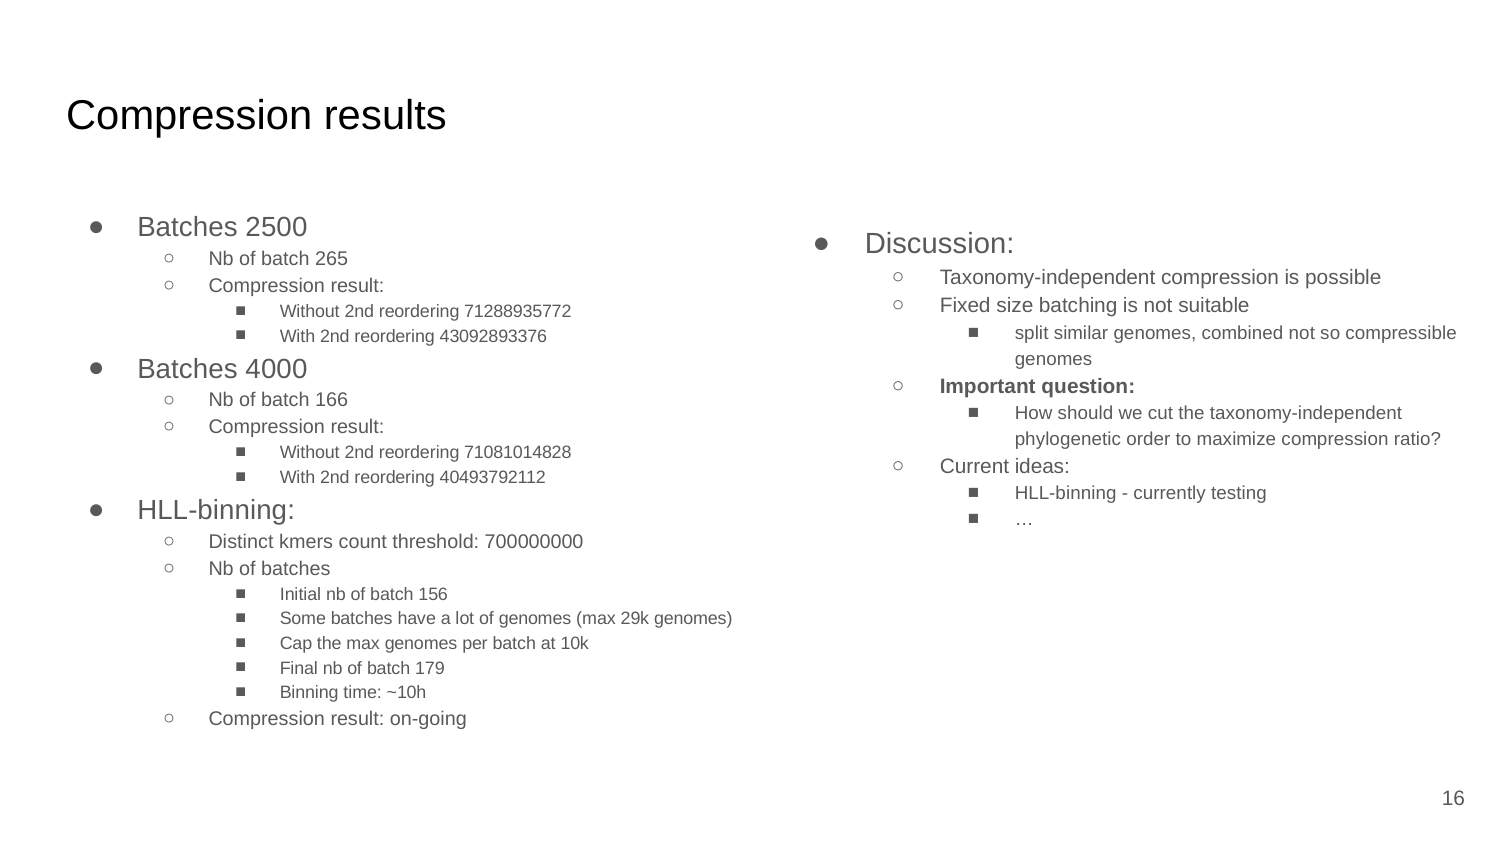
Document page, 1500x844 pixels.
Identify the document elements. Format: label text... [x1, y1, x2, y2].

slide_number ‹#› [1389, 764, 1480, 830]
list Discussion: Taxonomy-independent compression is possible Fixed size batching is not suitable split similar genomes, combined not so compressible genomes Important question: How should we cut the taxonomy-independent phylogenetic order to maximize compression ratio? Current ideas: HLL-binning - currently testing … [774, 204, 1474, 765]
title Compression results [51, 72, 1449, 167]
list Batches 2500 Nb of batch 265 Compression result: Without 2nd reordering 71288935772 With 2nd reordering 43092893376 Batches 4000 Nb of batch 166 Compression result: Without 2nd reordering 71081014828 With 2nd reordering 40493792112 HLL-binning: Distinct kmers count threshold: 700000000 Nb of batches Initial nb of batch 156 Some batches have a lot of genomes (max 29k genomes) Cap the max genomes per batch at 10k Final nb of batch 179 Binning time: ~10h Compression result: on-going [51, 189, 750, 750]
